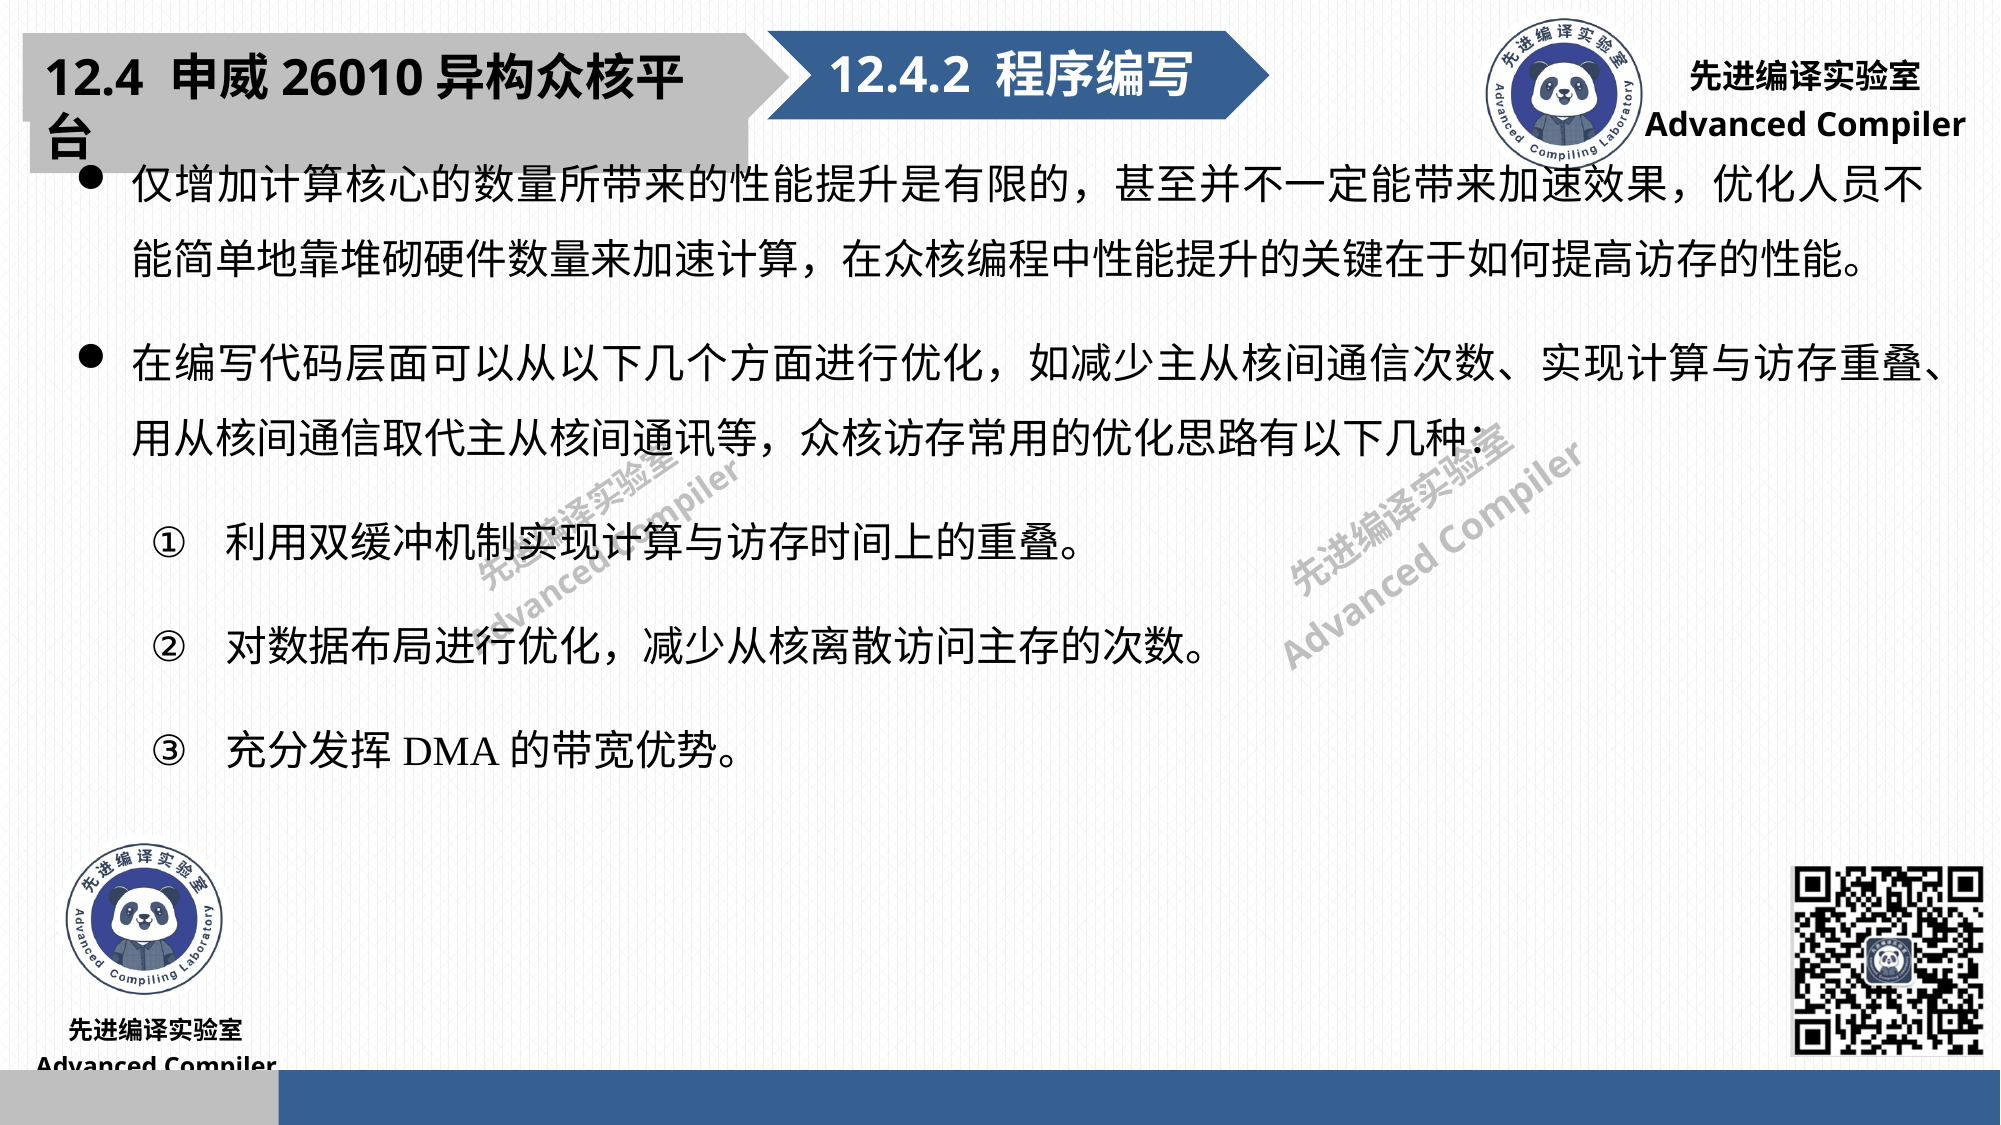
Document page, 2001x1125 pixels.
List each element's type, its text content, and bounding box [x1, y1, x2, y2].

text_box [766, 30, 1310, 120]
text_box [281, 1068, 2000, 1125]
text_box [22, 32, 790, 122]
text_box [0, 1068, 281, 1125]
picture [57, 834, 231, 1002]
picture [1790, 866, 1985, 1057]
picture [1477, 9, 1651, 125]
text_box 仅增加计算核心的数量所带来的性能提升是有限的，甚至并不一定能带来加速效果，优化人员不能简单地靠堆砌硬件数量来加速计算，在众核编程中性能提升的关键在于如何提高访存的性能。 在编写代码层面可以从以下几个方面进行优化，如减少主从核间通信次数、实现计算与访存重叠、用从核间通信取代主从核间通讯等，众核访存常用的优化思路有以下几种： 利用双缓冲机制实现计算与访存时间上的重叠。 对数据布局进行优化，减少从核离散访问主存的次数。 充分发挥DMA的带宽优势。 [60, 125, 1940, 782]
